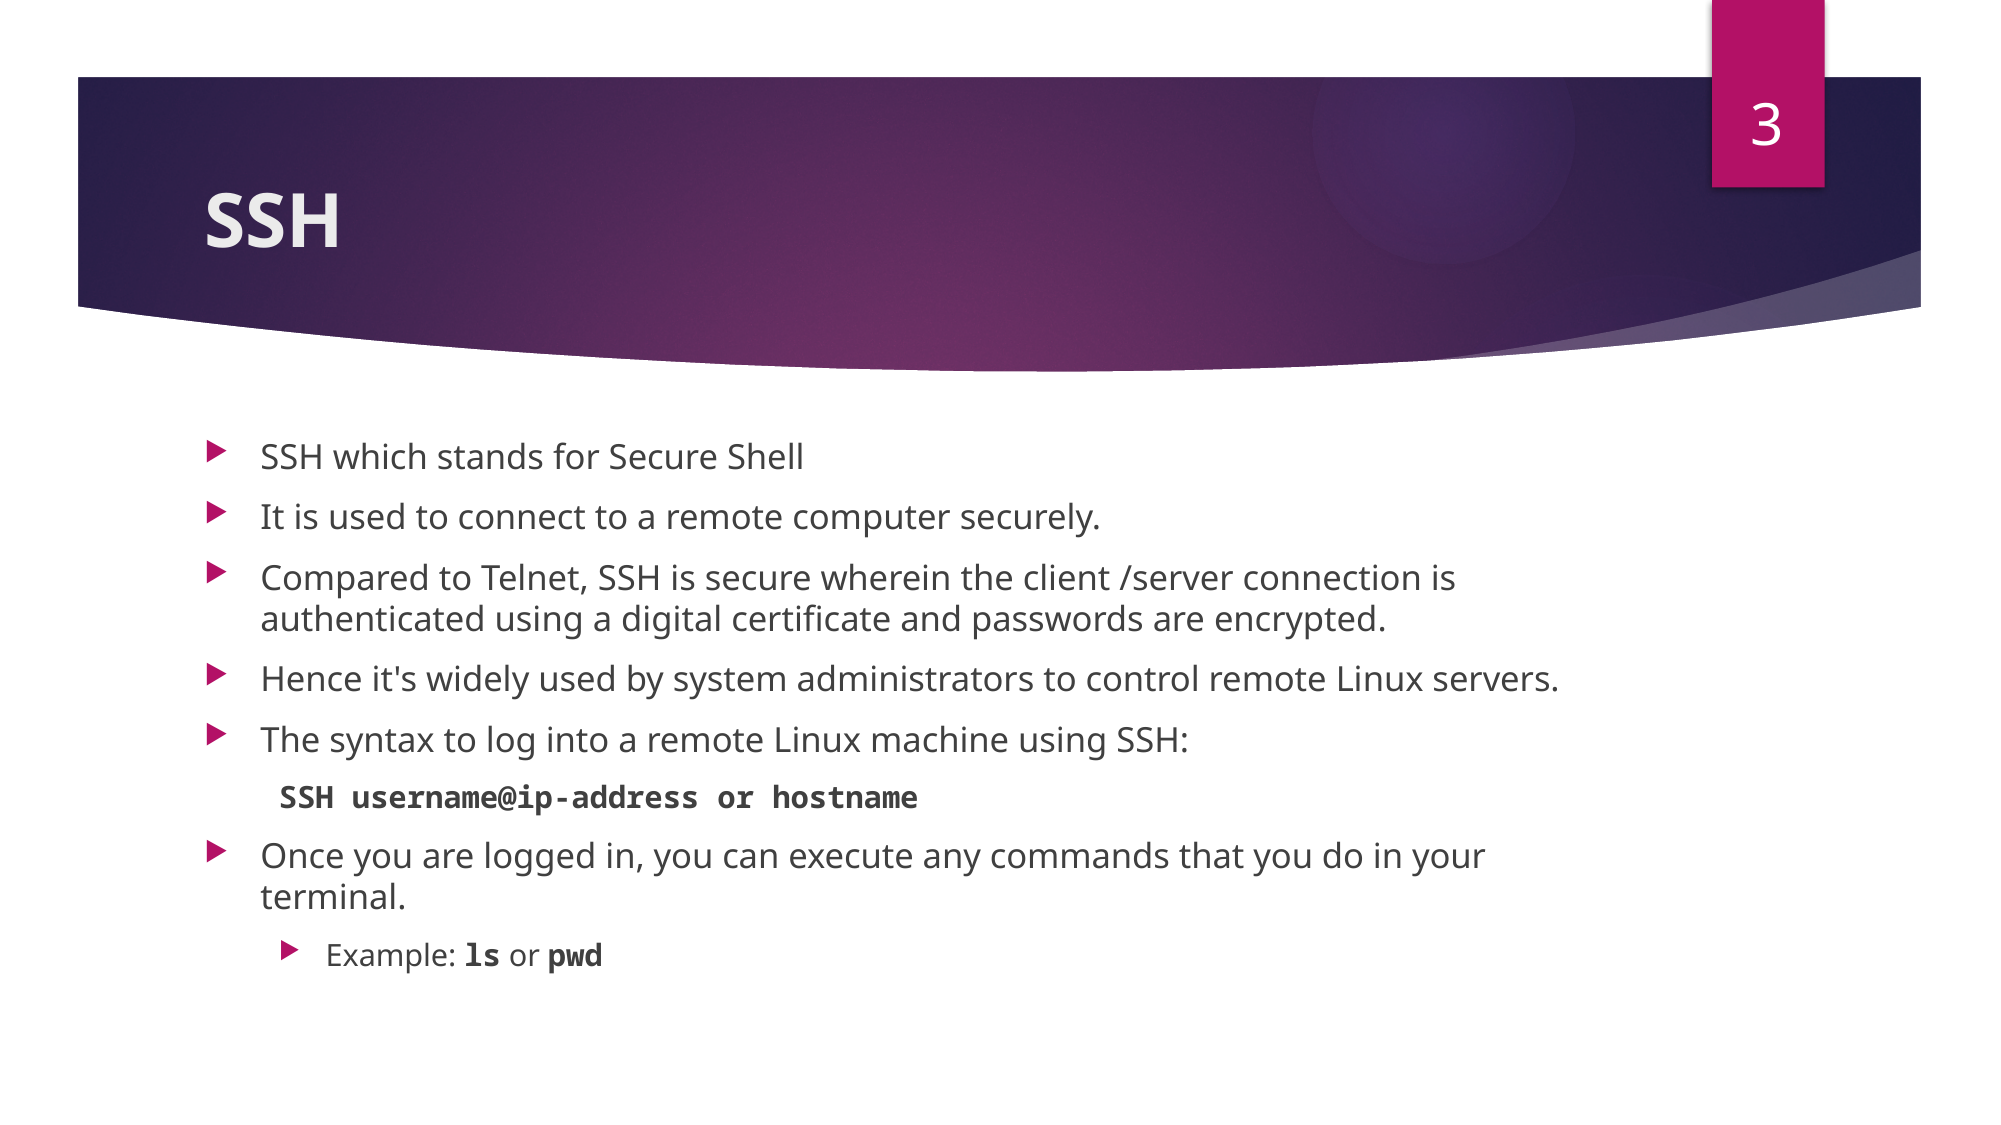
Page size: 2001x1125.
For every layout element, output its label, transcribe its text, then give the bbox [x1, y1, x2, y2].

title SSH [189, 159, 1627, 276]
slide_number 3 [1698, 48, 1836, 175]
list SSH which stands for Secure Shell It is used to connect to a remote computer securely. Compared to Telnet, SSH is secure wherein the client /server connection is authenticated using a digital certificate and passwords are encrypted. Hence it's widely used by system administrators to control remote Linux servers. The syntax to log into a remote Linux machine using SSH: SSH username@ip-address or hostname Once you are logged in, you can execute any commands that you do in your terminal. Example: ls or pwd [189, 427, 1638, 988]
